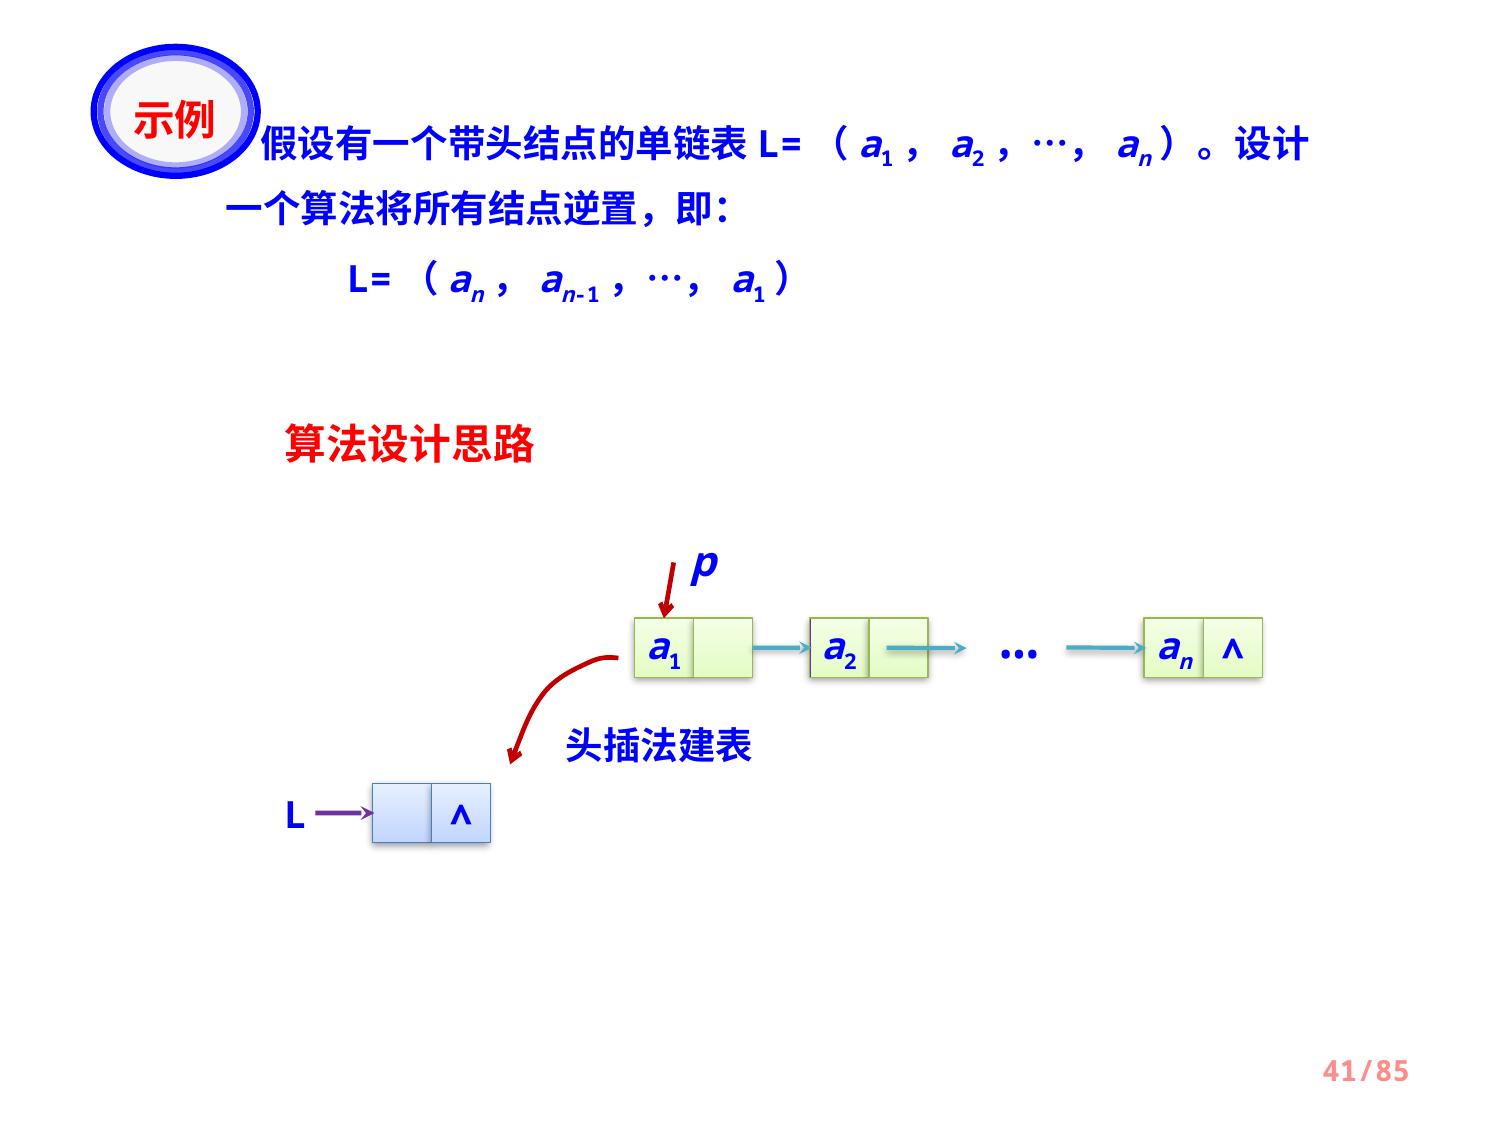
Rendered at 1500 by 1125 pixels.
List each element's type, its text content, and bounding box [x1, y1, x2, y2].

text_box 假设有一个带头结点的单链表L=（a1，a2，…，an）。设计一个算法将所有结点逆置，即： L=（an，an-1，…，a1） [210, 105, 1325, 314]
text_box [93, 46, 258, 177]
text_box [269, 409, 1263, 844]
slide_number 41/85 [1074, 1042, 1425, 1103]
